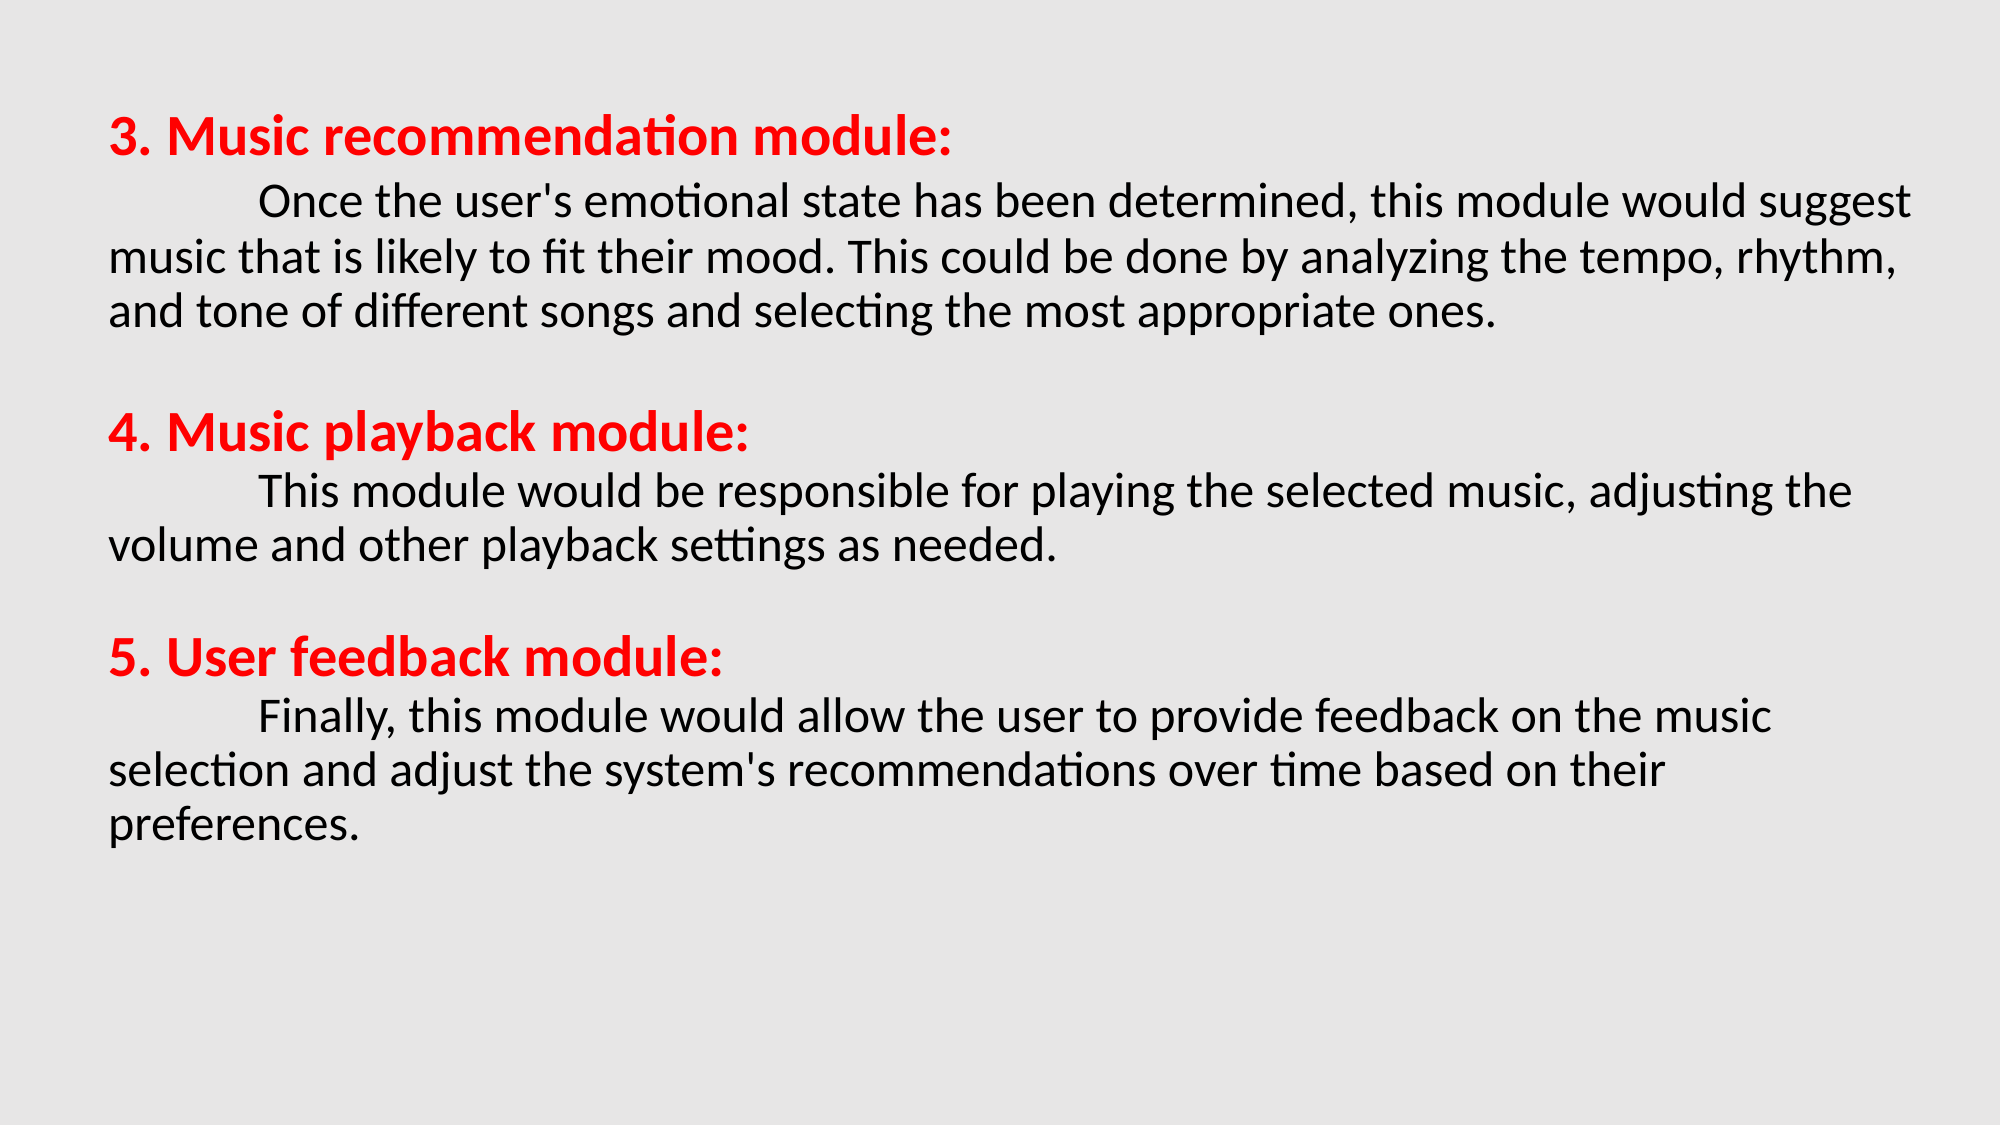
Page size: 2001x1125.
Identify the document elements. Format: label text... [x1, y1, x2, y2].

list 3. Music recommendation module: Once the user's emotional state has been determined, this module would suggest music that is likely to fit their mood. This could be done by analyzing the tempo, rhythm, and tone of different songs and selecting the most appropriate ones. 4. Music playback module: This module would be responsible for playing the selected music, adjusting the volume and other playback settings as needed. 5. User feedback module: Finally, this module would allow the user to provide feedback on the music selection and adjust the system's recommendations over time based on their preferences. [68, 89, 1932, 1000]
